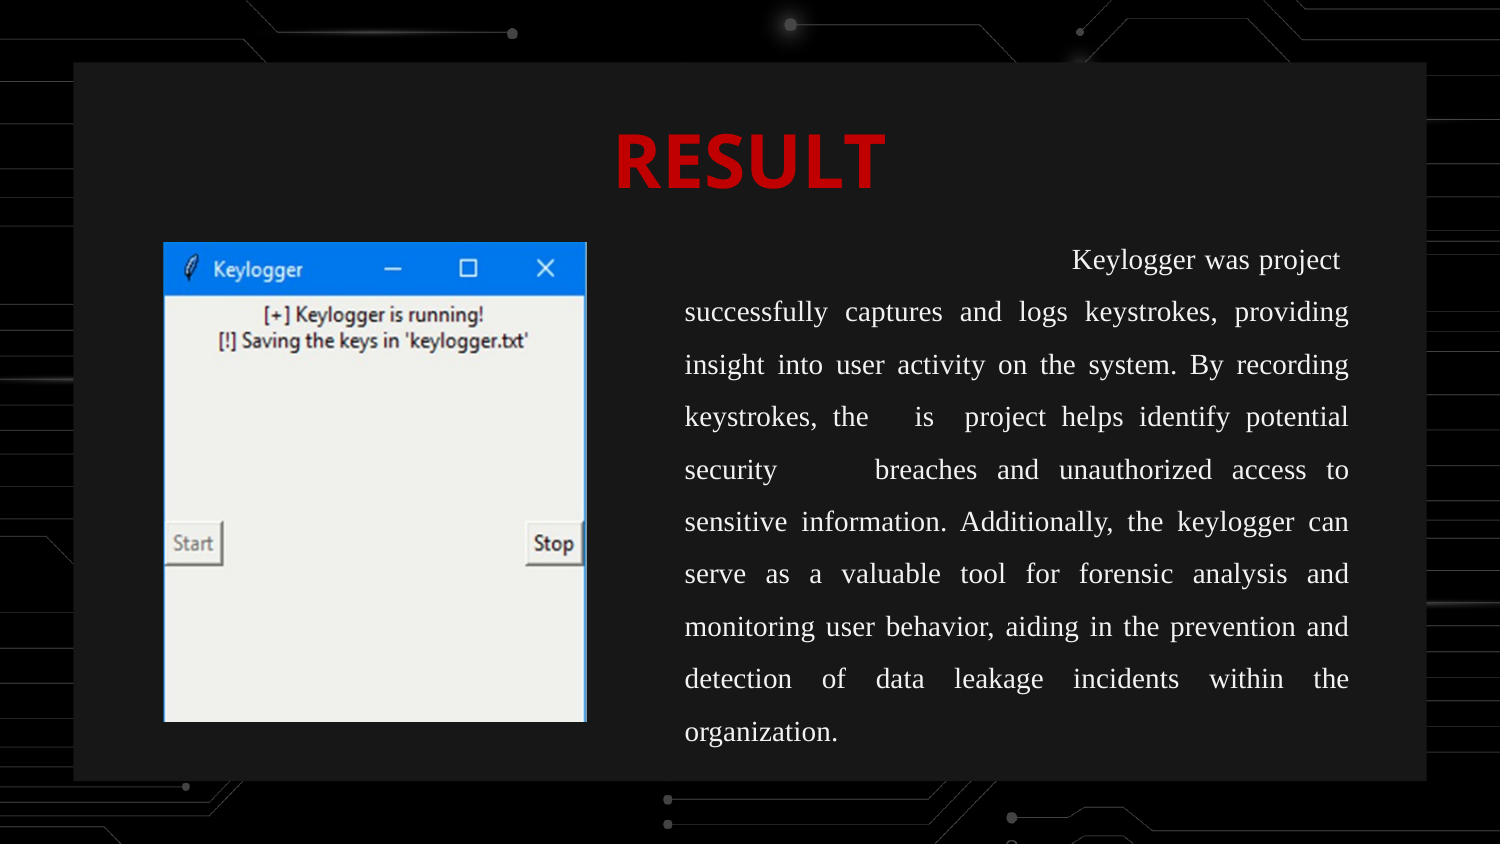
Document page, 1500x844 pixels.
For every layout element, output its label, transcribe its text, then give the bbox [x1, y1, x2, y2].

title RESULT [118, 98, 1382, 192]
text_box Keylogger was project successfully captures and logs keystrokes, providing insight into user activity on the system. By recording keystrokes, the is project helps identify potential security breaches and unauthorized access to sensitive information. Additionally, the keylogger can serve as a valuable tool for forensic analysis and monitoring user behavior, aiding in the prevention and detection of data leakage incidents within the organization. [669, 215, 1365, 755]
text_box [163, 242, 587, 722]
picture [0, 0, 1500, 844]
